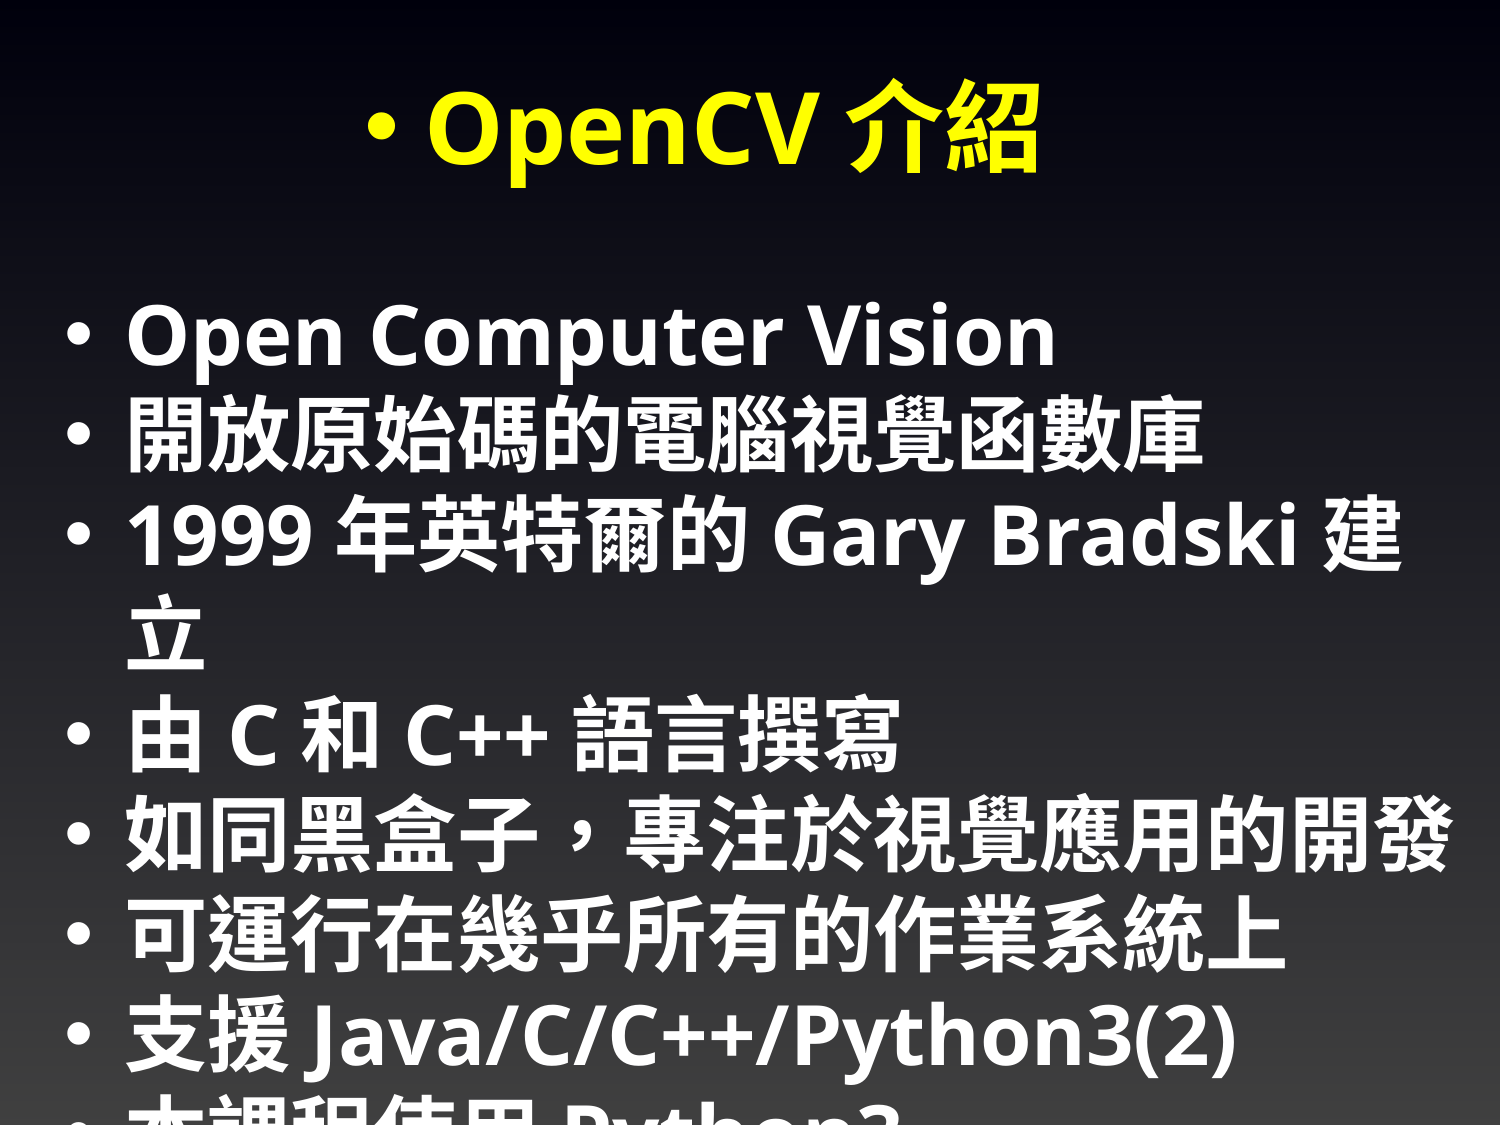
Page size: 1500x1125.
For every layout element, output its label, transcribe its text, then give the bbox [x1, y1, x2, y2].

text_box Open Computer Vision 開放原始碼的電腦視覺函數庫 1999年英特爾的Gary Bradski建立 由C和C++語言撰寫 如同黑盒子，專注於視覺應用的開發 可運行在幾乎所有的作業系統上 支援Java/C/C++/Python3(2) 本課程使用Python3 [50, 275, 1500, 1125]
text_box OpenCV介紹 [349, 37, 1263, 200]
